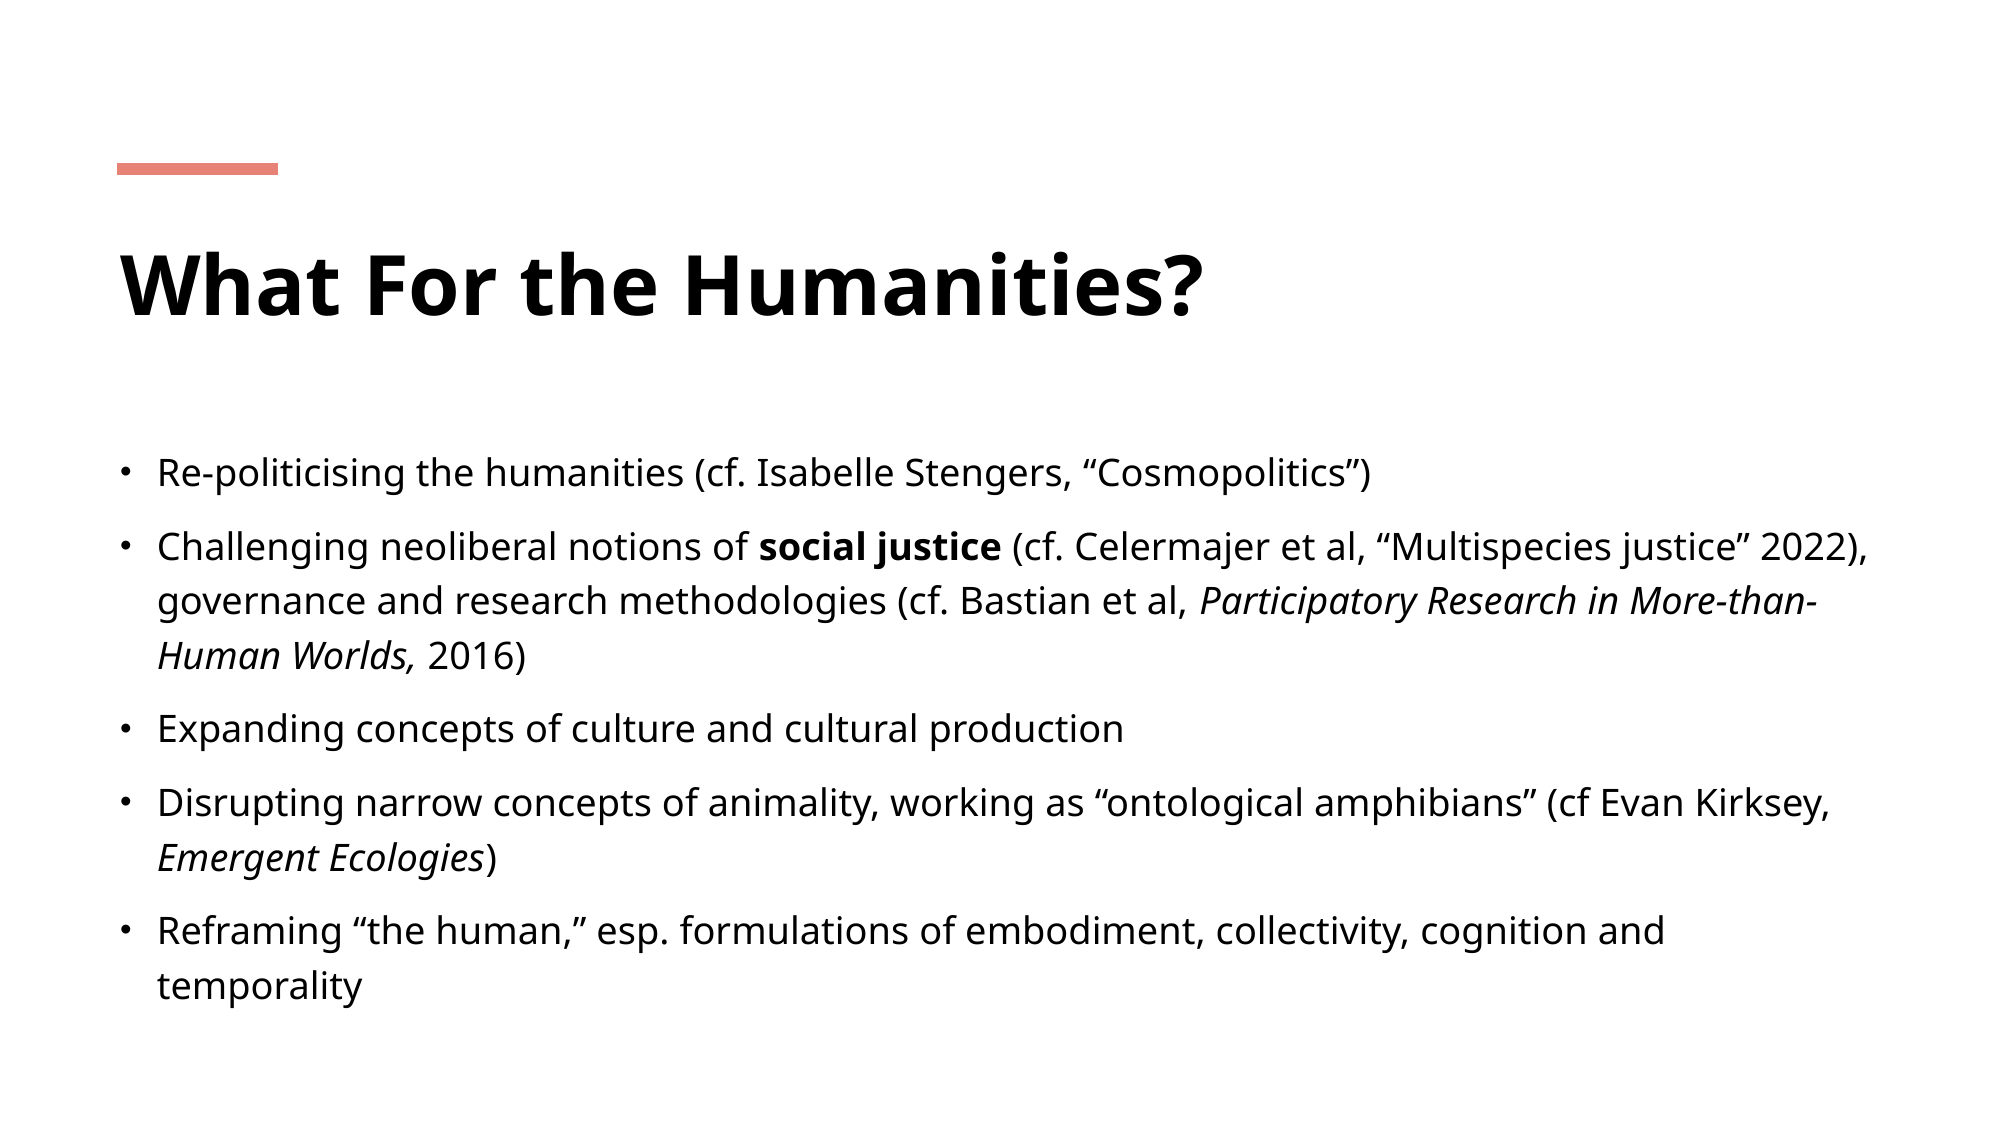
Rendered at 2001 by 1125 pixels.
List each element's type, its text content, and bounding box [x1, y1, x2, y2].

list Re-politicising the humanities (cf. Isabelle Stengers, “Cosmopolitics”) Challenging neoliberal notions of social justice (cf. Celermajer et al, “Multispecies justice” 2022), governance and research methodologies (cf. Bastian et al, Participatory Research in More-than-Human Worlds, 2016) Expanding concepts of culture and cultural production Disrupting narrow concepts of animality, working as “ontological amphibians” (cf Evan Kirksey, Emergent Ecologies) Reframing “the human,” esp. formulations of embodiment, collectivity, cognition and temporality [105, 431, 1892, 1017]
title What For the Humanities? [105, 224, 1892, 405]
